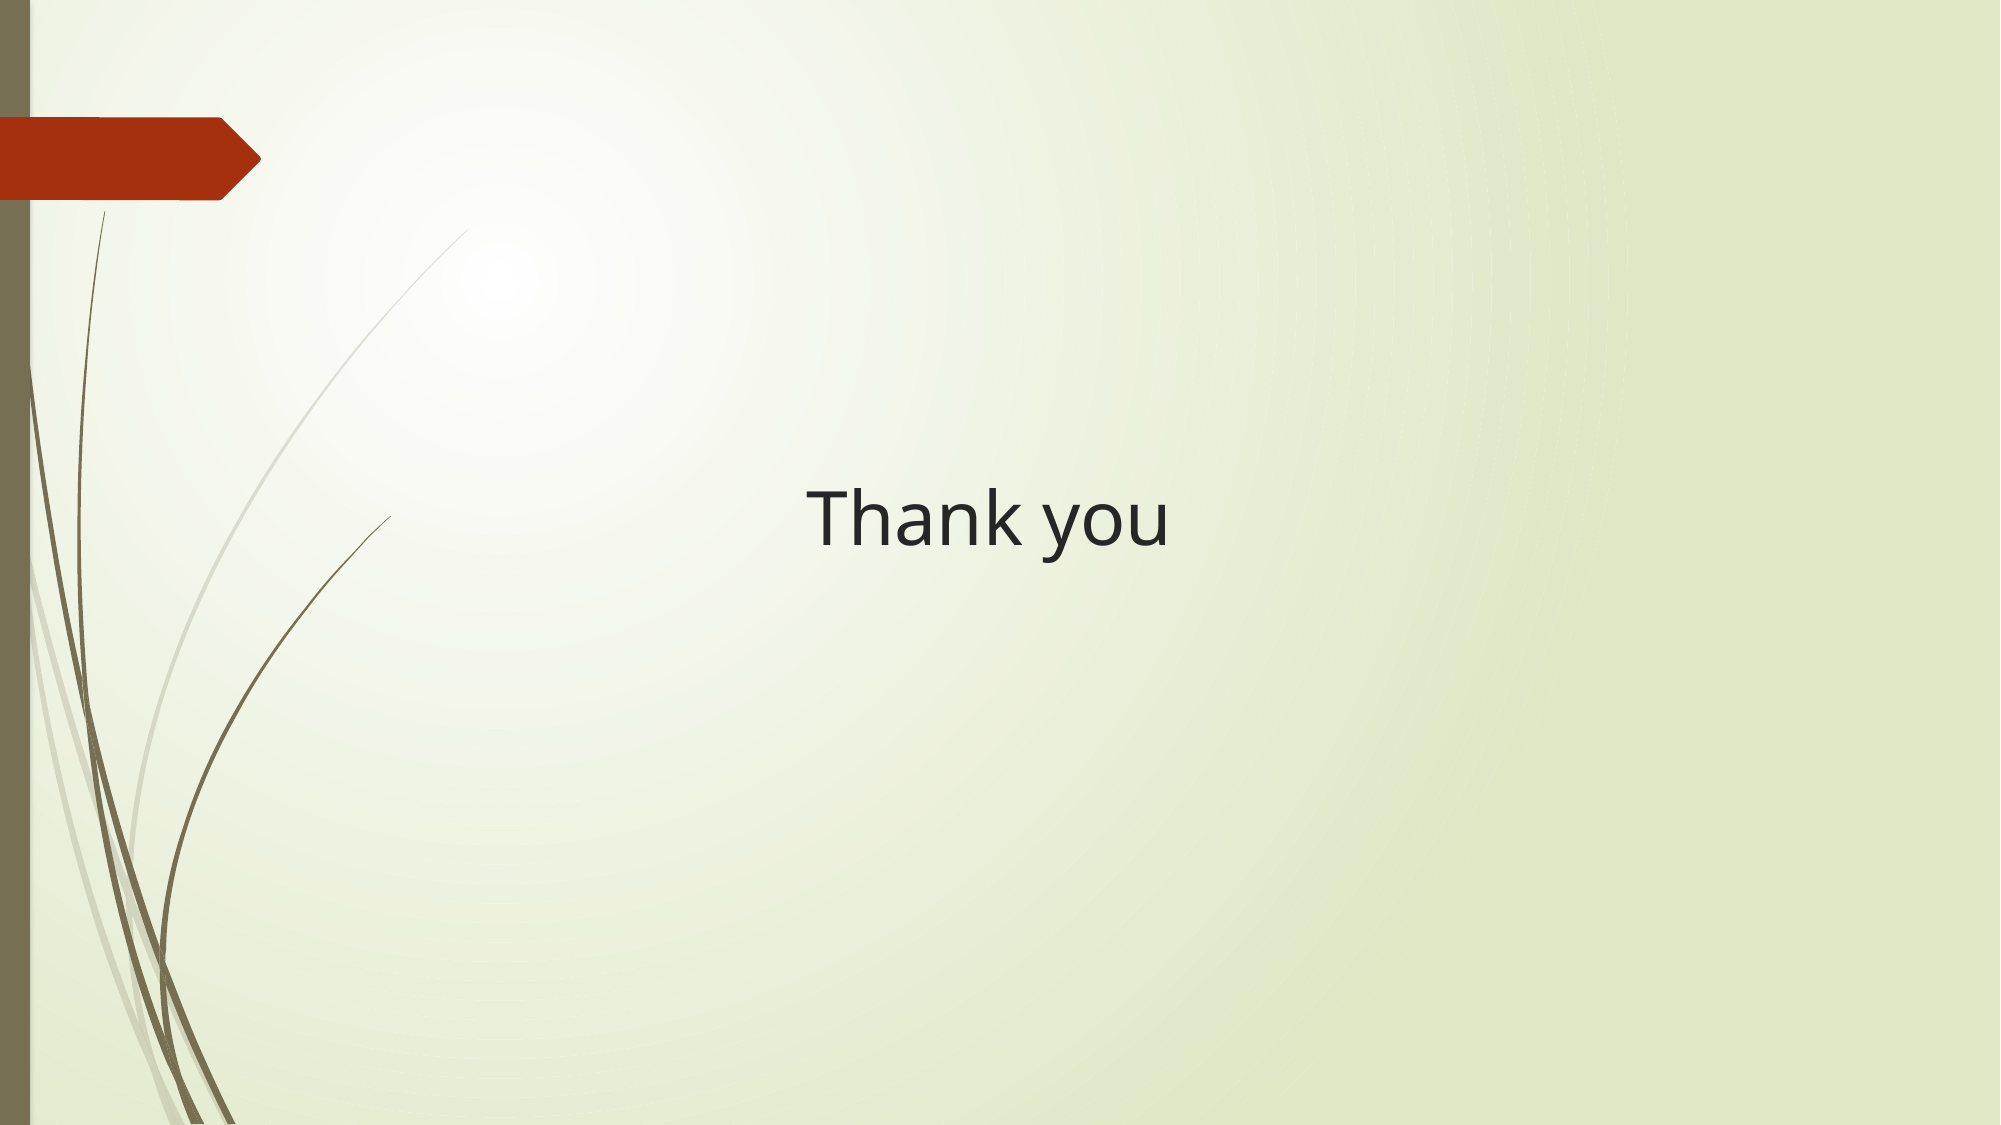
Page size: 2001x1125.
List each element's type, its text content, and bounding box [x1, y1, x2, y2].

title Thank you [265, 102, 1888, 1049]
